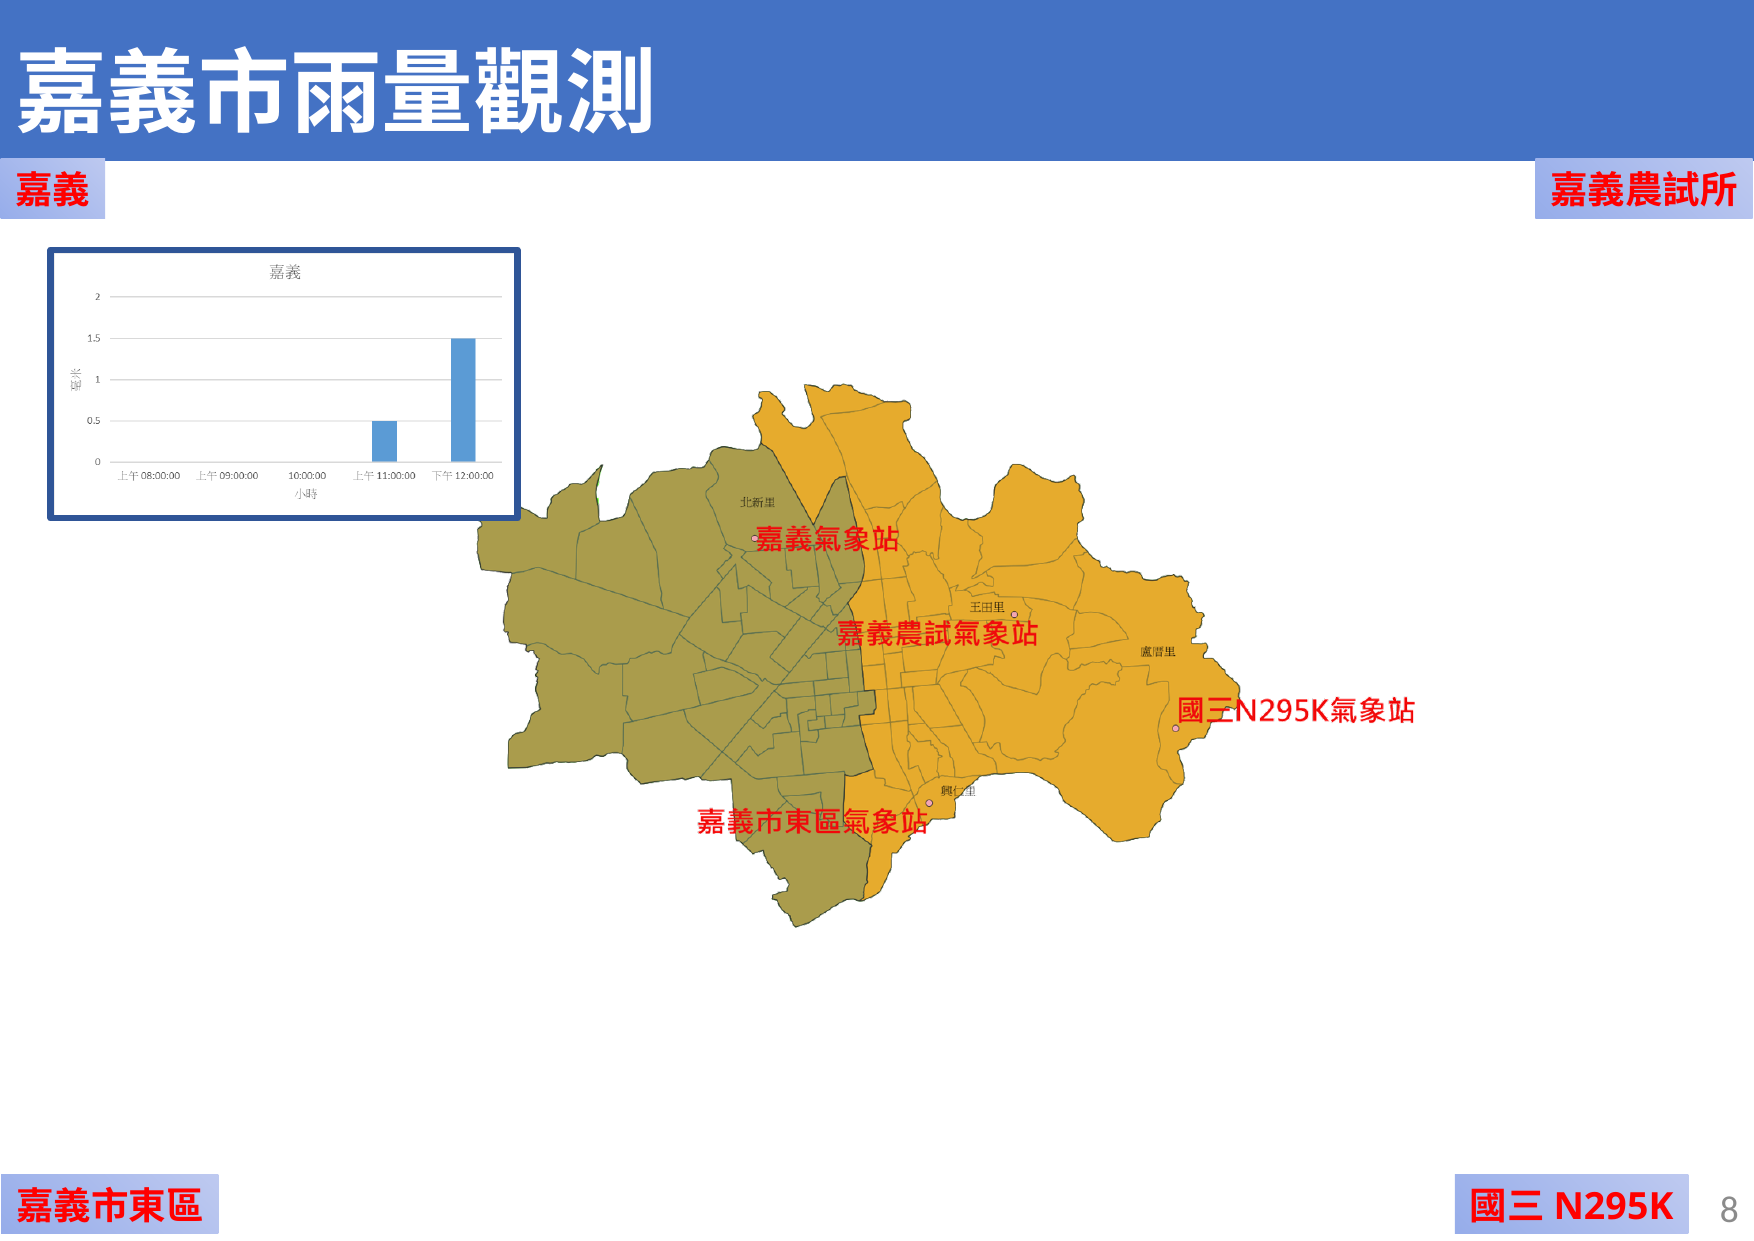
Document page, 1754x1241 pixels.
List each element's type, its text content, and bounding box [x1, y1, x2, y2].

text_box 嘉義 [0, 158, 106, 219]
slide_number 8 [1359, 1174, 1754, 1241]
text_box 嘉義農試所 [1535, 158, 1753, 219]
text_box 國三N295K [1454, 1174, 1689, 1234]
title 嘉義市雨量觀測 [0, 3, 1173, 190]
picture [53, 252, 1419, 933]
text_box 嘉義市東區 [1, 1174, 219, 1234]
